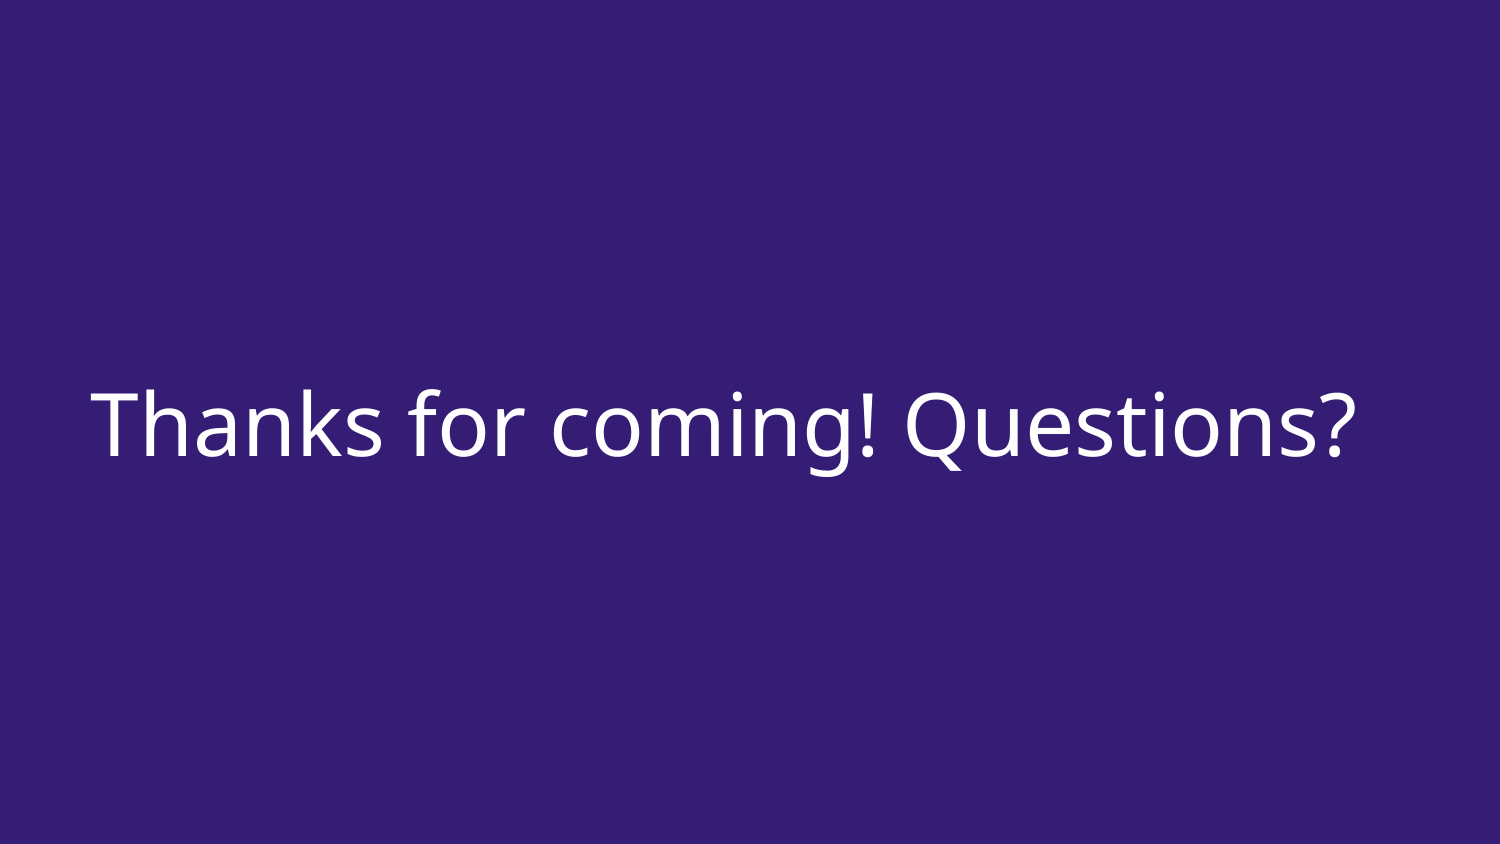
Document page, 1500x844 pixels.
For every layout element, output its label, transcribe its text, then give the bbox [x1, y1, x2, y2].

title Thanks for coming! Questions? [75, 338, 1425, 505]
